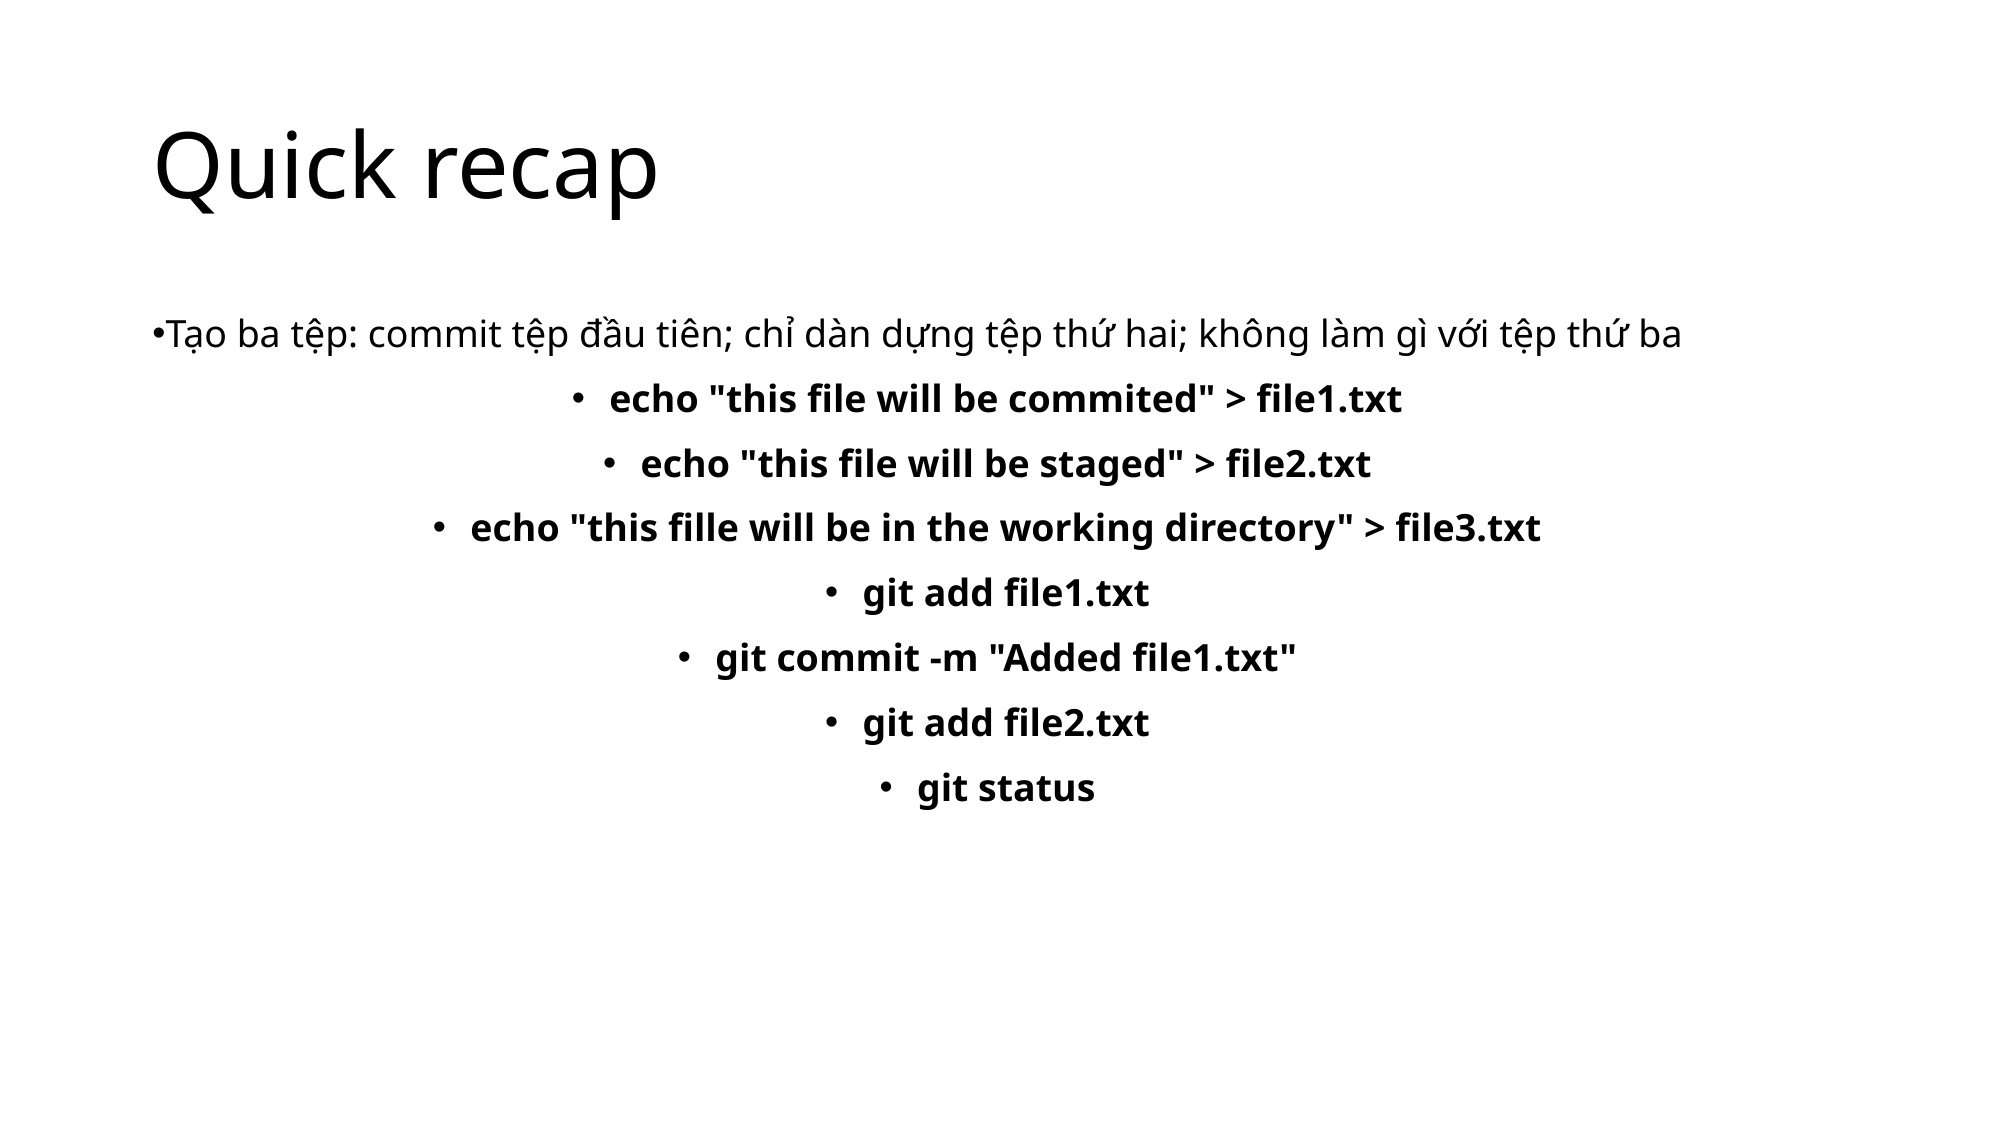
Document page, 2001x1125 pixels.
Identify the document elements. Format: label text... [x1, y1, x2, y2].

title Quick recap [137, 59, 1863, 278]
list Tạo ba tệp: commit tệp đầu tiên; chỉ dàn dựng tệp thứ hai; không làm gì với tệp thứ ba echo "this file will be commited" > file1.txt echo "this file will be staged" > file2.txt echo "this fille will be in the working directory" > file3.txt git add file1.txt git commit -m "Added file1.txt" git add file2.txt git status [137, 299, 1863, 1014]
